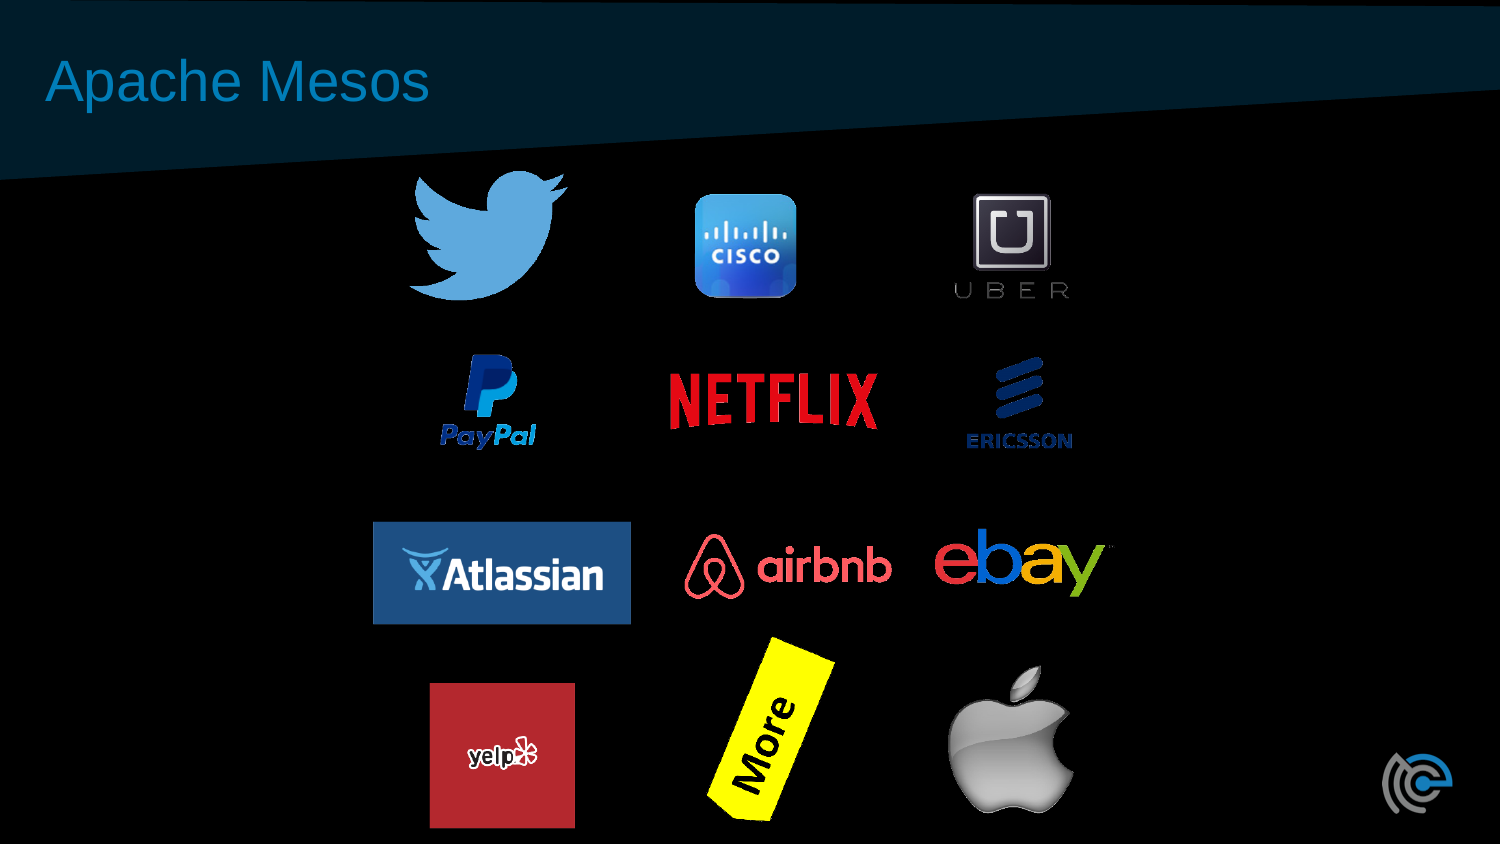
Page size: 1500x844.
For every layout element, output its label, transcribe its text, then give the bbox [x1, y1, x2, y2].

title Apache Mesos [45, 43, 1350, 149]
picture [1382, 752, 1457, 814]
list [373, 170, 1121, 834]
